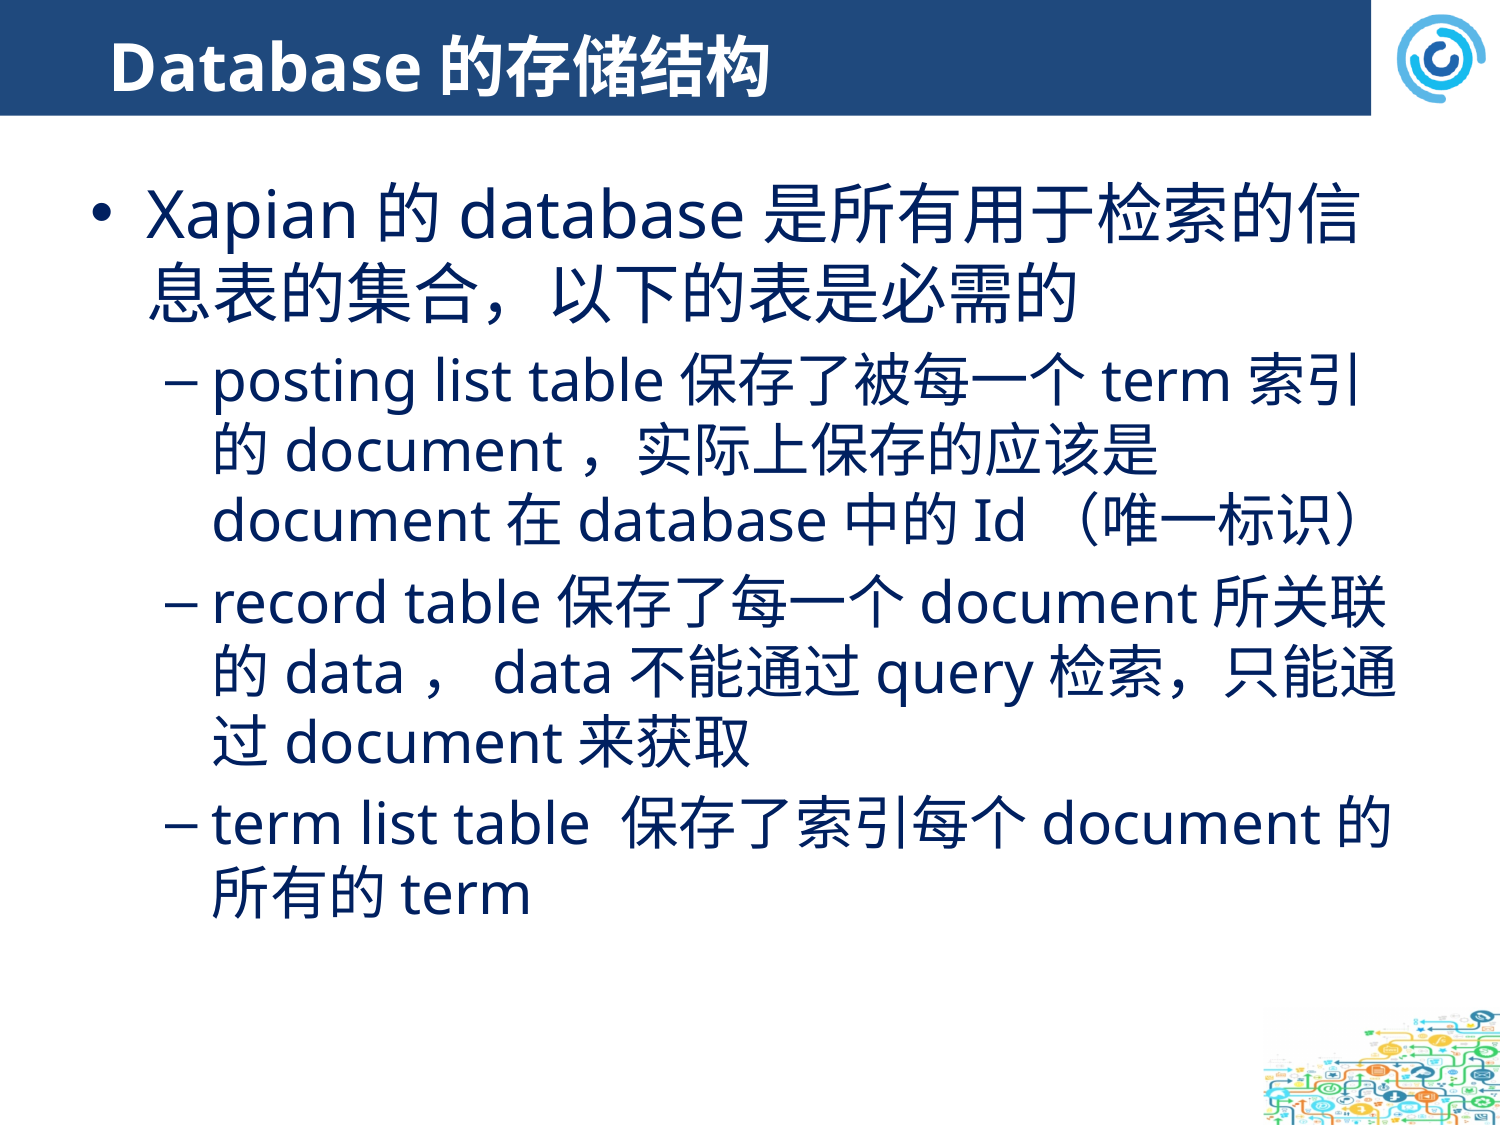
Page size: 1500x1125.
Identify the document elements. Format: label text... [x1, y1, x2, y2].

list Xapian的database是所有用于检索的信息表的集合，以下的表是必需的 posting list table保存了被每一个term索引的document，实际上保存的应该是document在database中的Id（唯一标识） record table保存了每一个document所关联的data，data不能通过query检索，只能通过document来获取 term list table 保存了索引每个document的所有的term [74, 163, 1426, 1091]
picture [1394, 11, 1489, 106]
picture [1264, 1008, 1500, 1125]
title Database的存储结构 [93, 11, 1372, 118]
